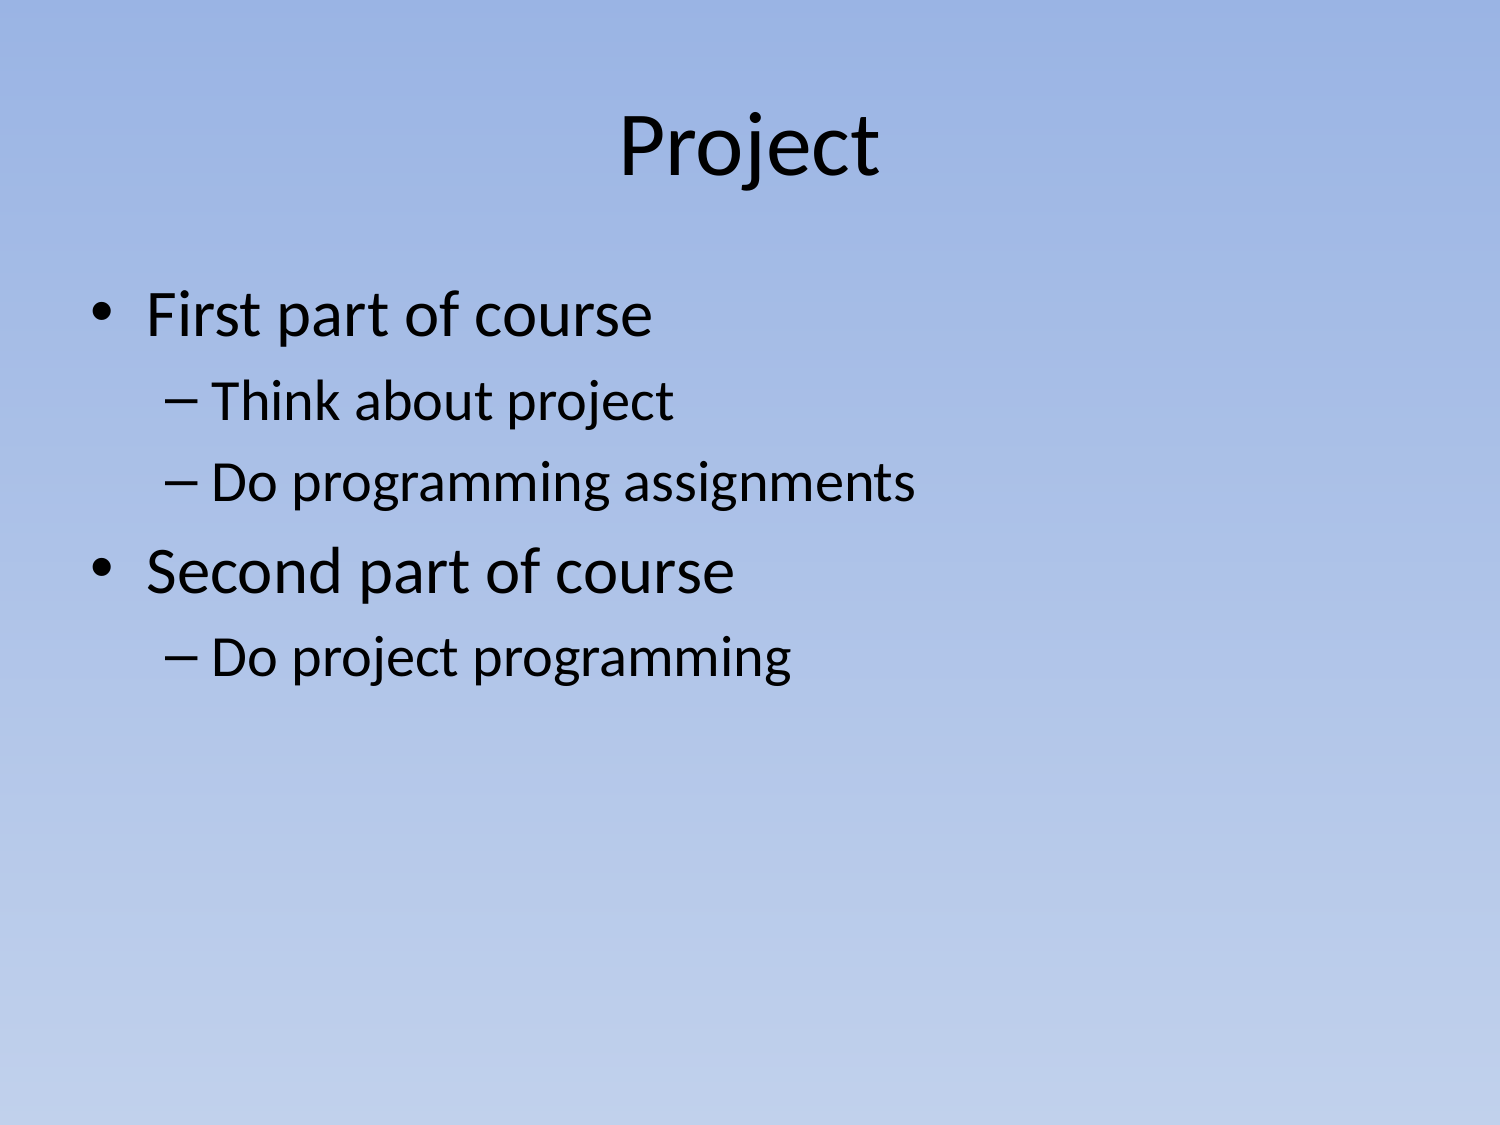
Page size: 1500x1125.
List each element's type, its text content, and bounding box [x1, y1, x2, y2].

list First part of course Think about project Do programming assignments Second part of course Do project programming [75, 262, 1425, 1005]
title Project [75, 45, 1425, 233]
